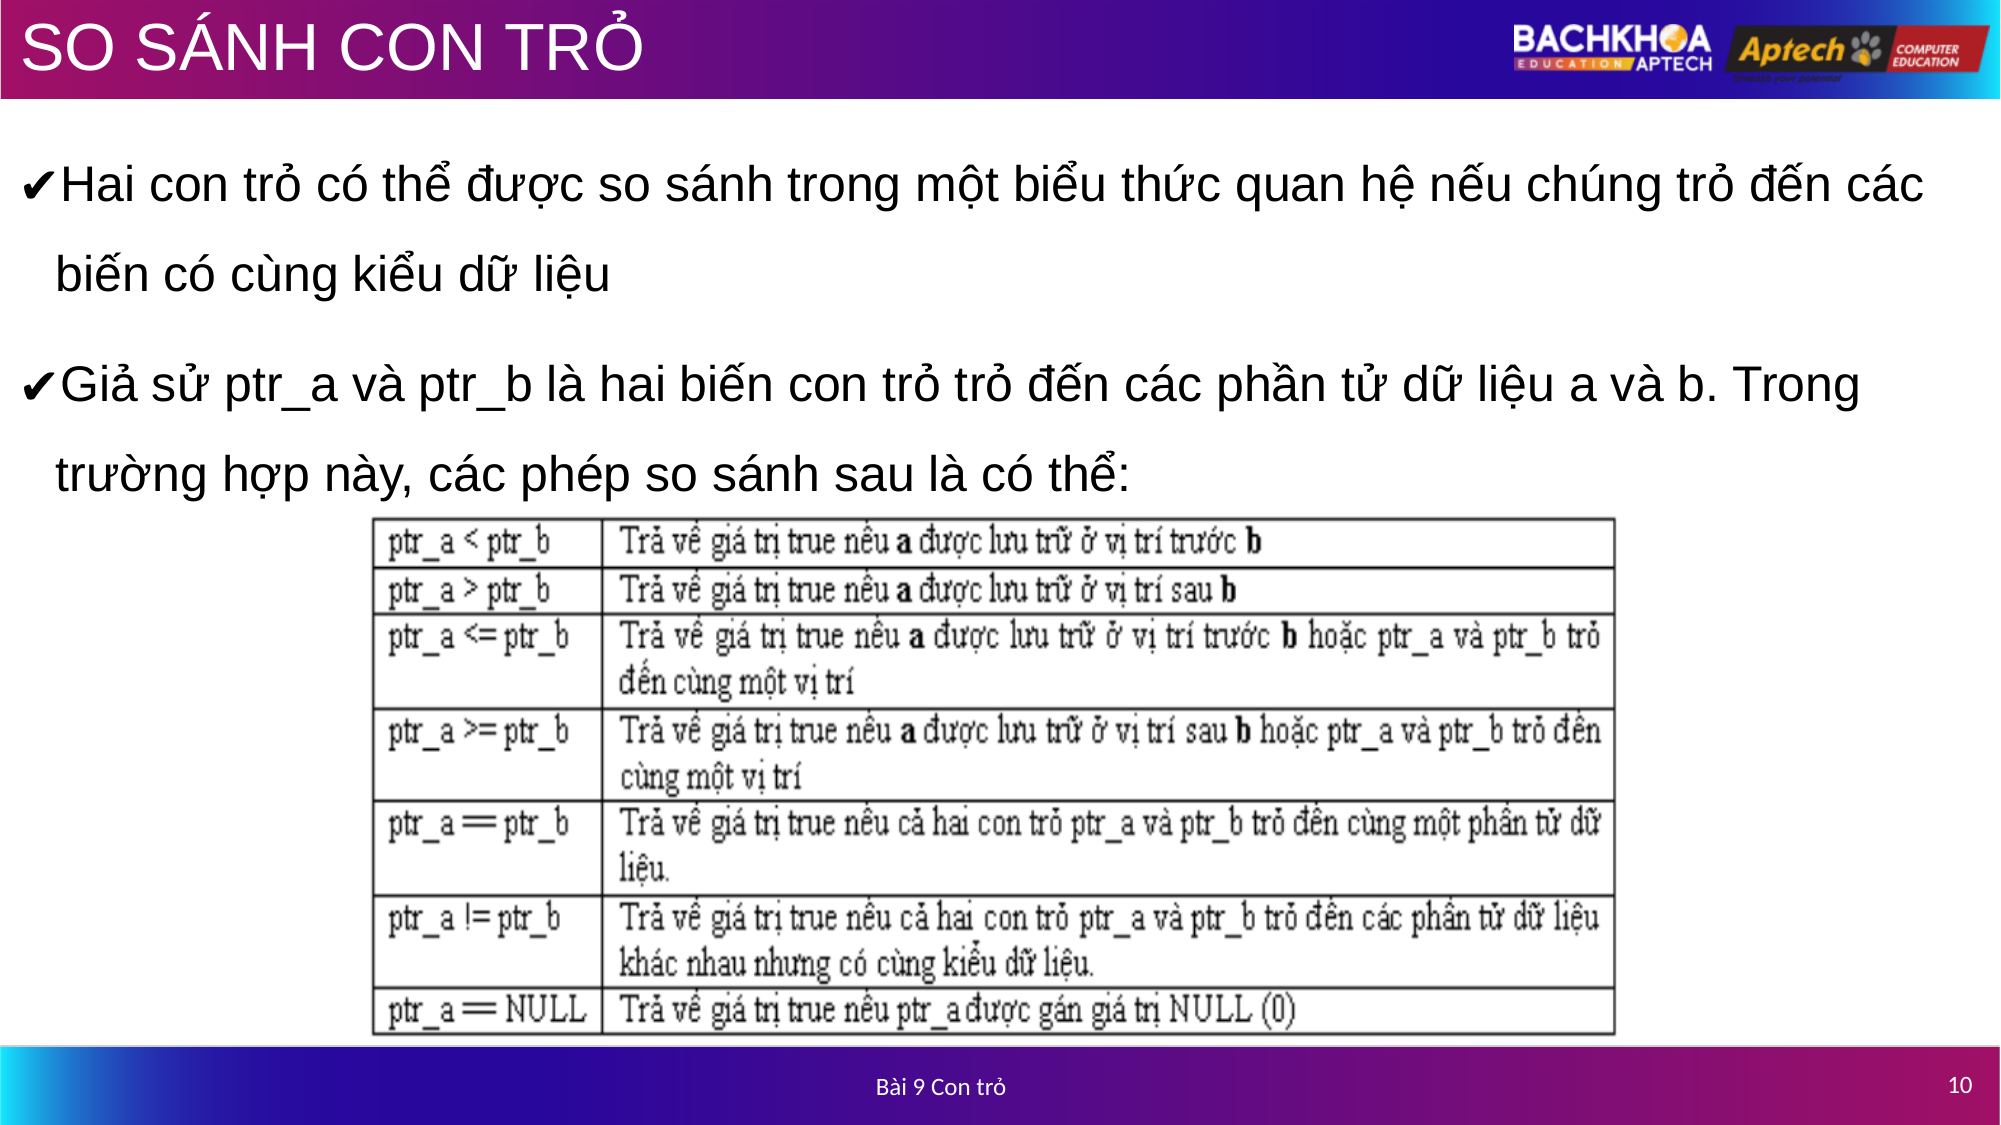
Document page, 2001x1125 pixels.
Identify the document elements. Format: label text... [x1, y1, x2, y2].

title SO SÁNH CON TRỎ [4, 5, 1990, 93]
list Hai con trỏ có thể được so sánh trong một biểu thức quan hệ nếu chúng trỏ đến các biến có cùng kiểu dữ liệu Giả sử ptr_a và ptr_b là hai biến con trỏ trỏ đến các phần tử dữ liệu a và b. Trong trường hợp này, các phép so sánh sau là có thể: [3, 113, 1988, 1014]
footer Bài 9 Con trỏ [17, 1055, 1865, 1116]
picture [0, 0, 2001, 99]
picture [0, 503, 2000, 1125]
slide_number ‹#› [1877, 1053, 1988, 1114]
